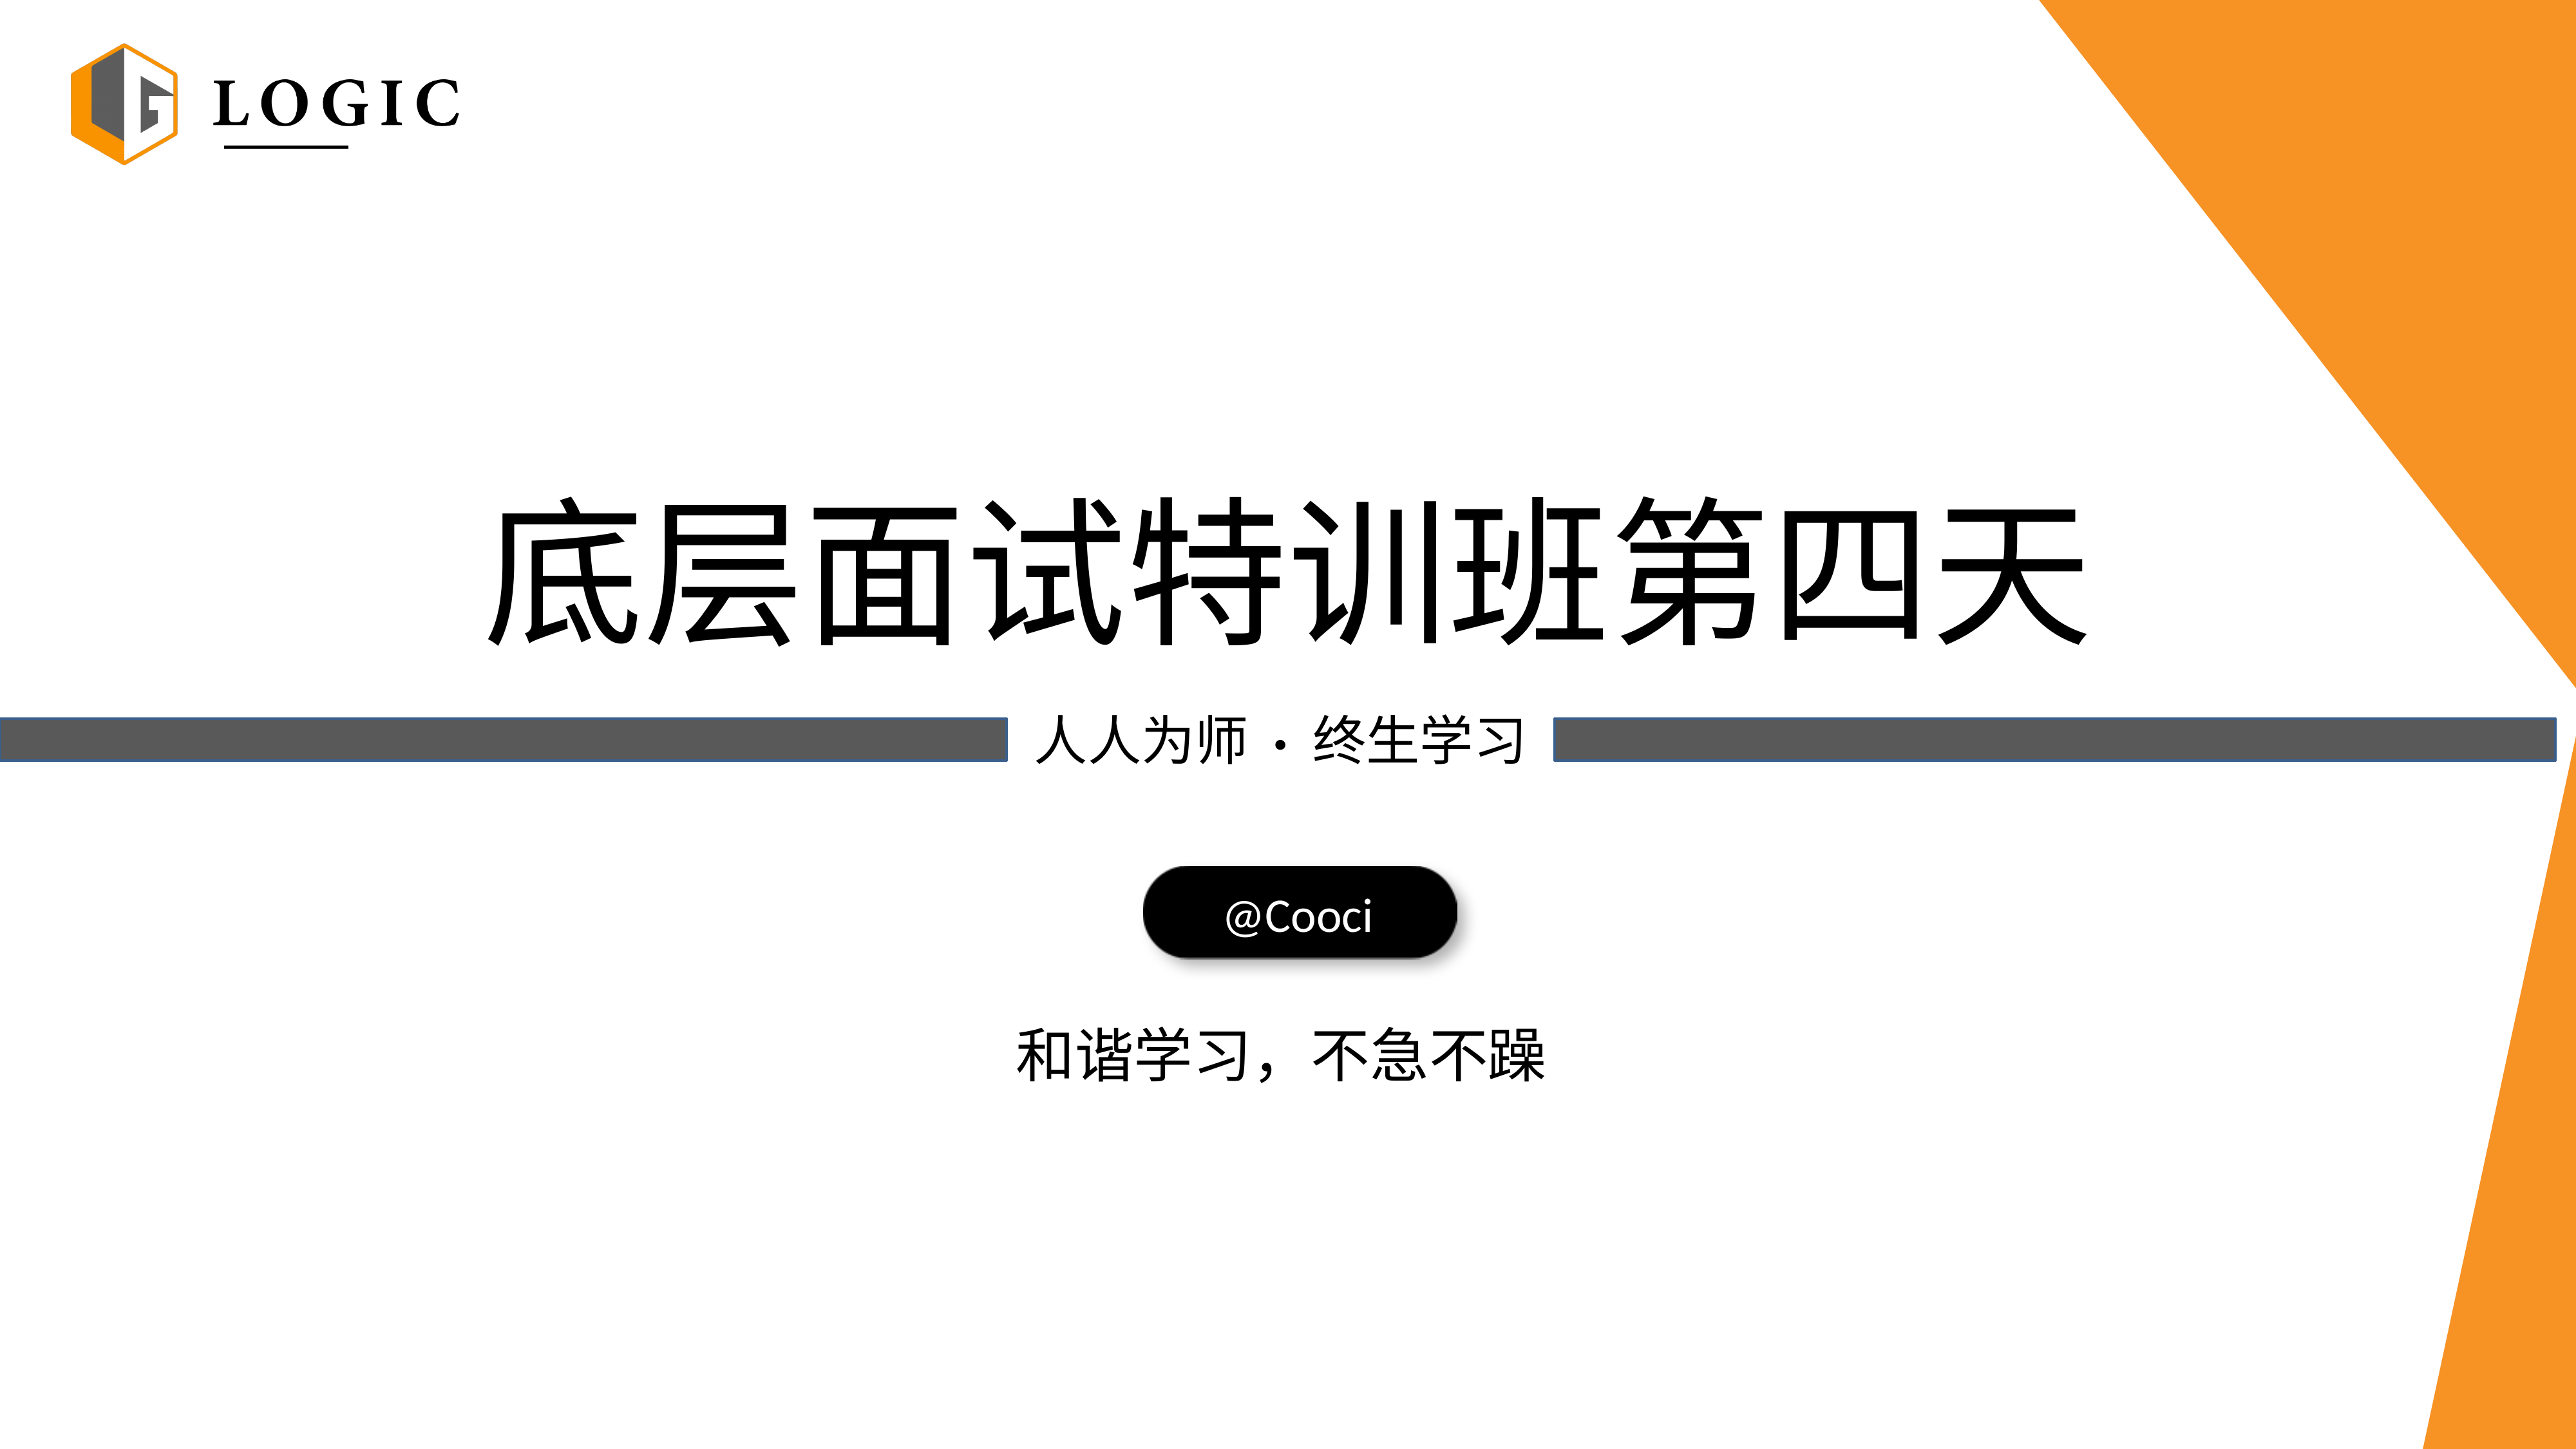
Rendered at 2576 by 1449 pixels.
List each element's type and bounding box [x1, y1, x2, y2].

text_box [0, 0, 2576, 1449]
